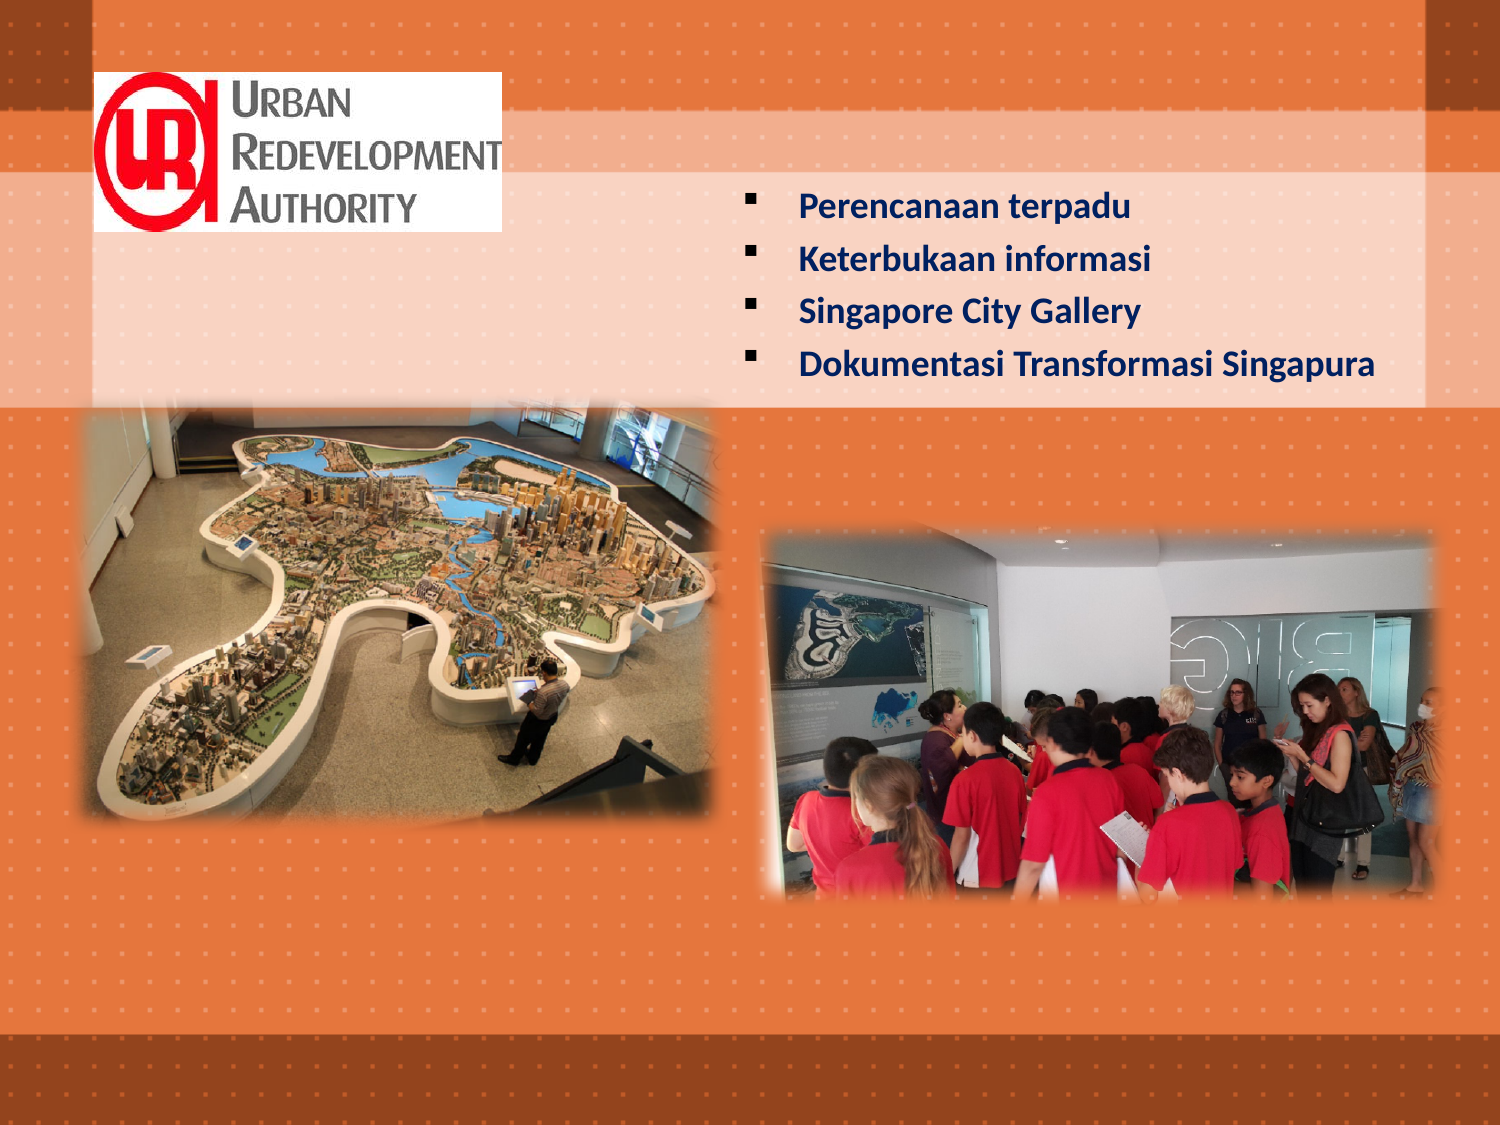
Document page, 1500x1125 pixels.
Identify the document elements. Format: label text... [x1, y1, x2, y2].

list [64, 392, 728, 835]
list Perencanaan terpadu Keterbukaan informasi Singapore City Gallery Dokumentasi Transformasi Singapura [727, 173, 1393, 468]
picture [0, 0, 1500, 1125]
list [749, 515, 1450, 909]
